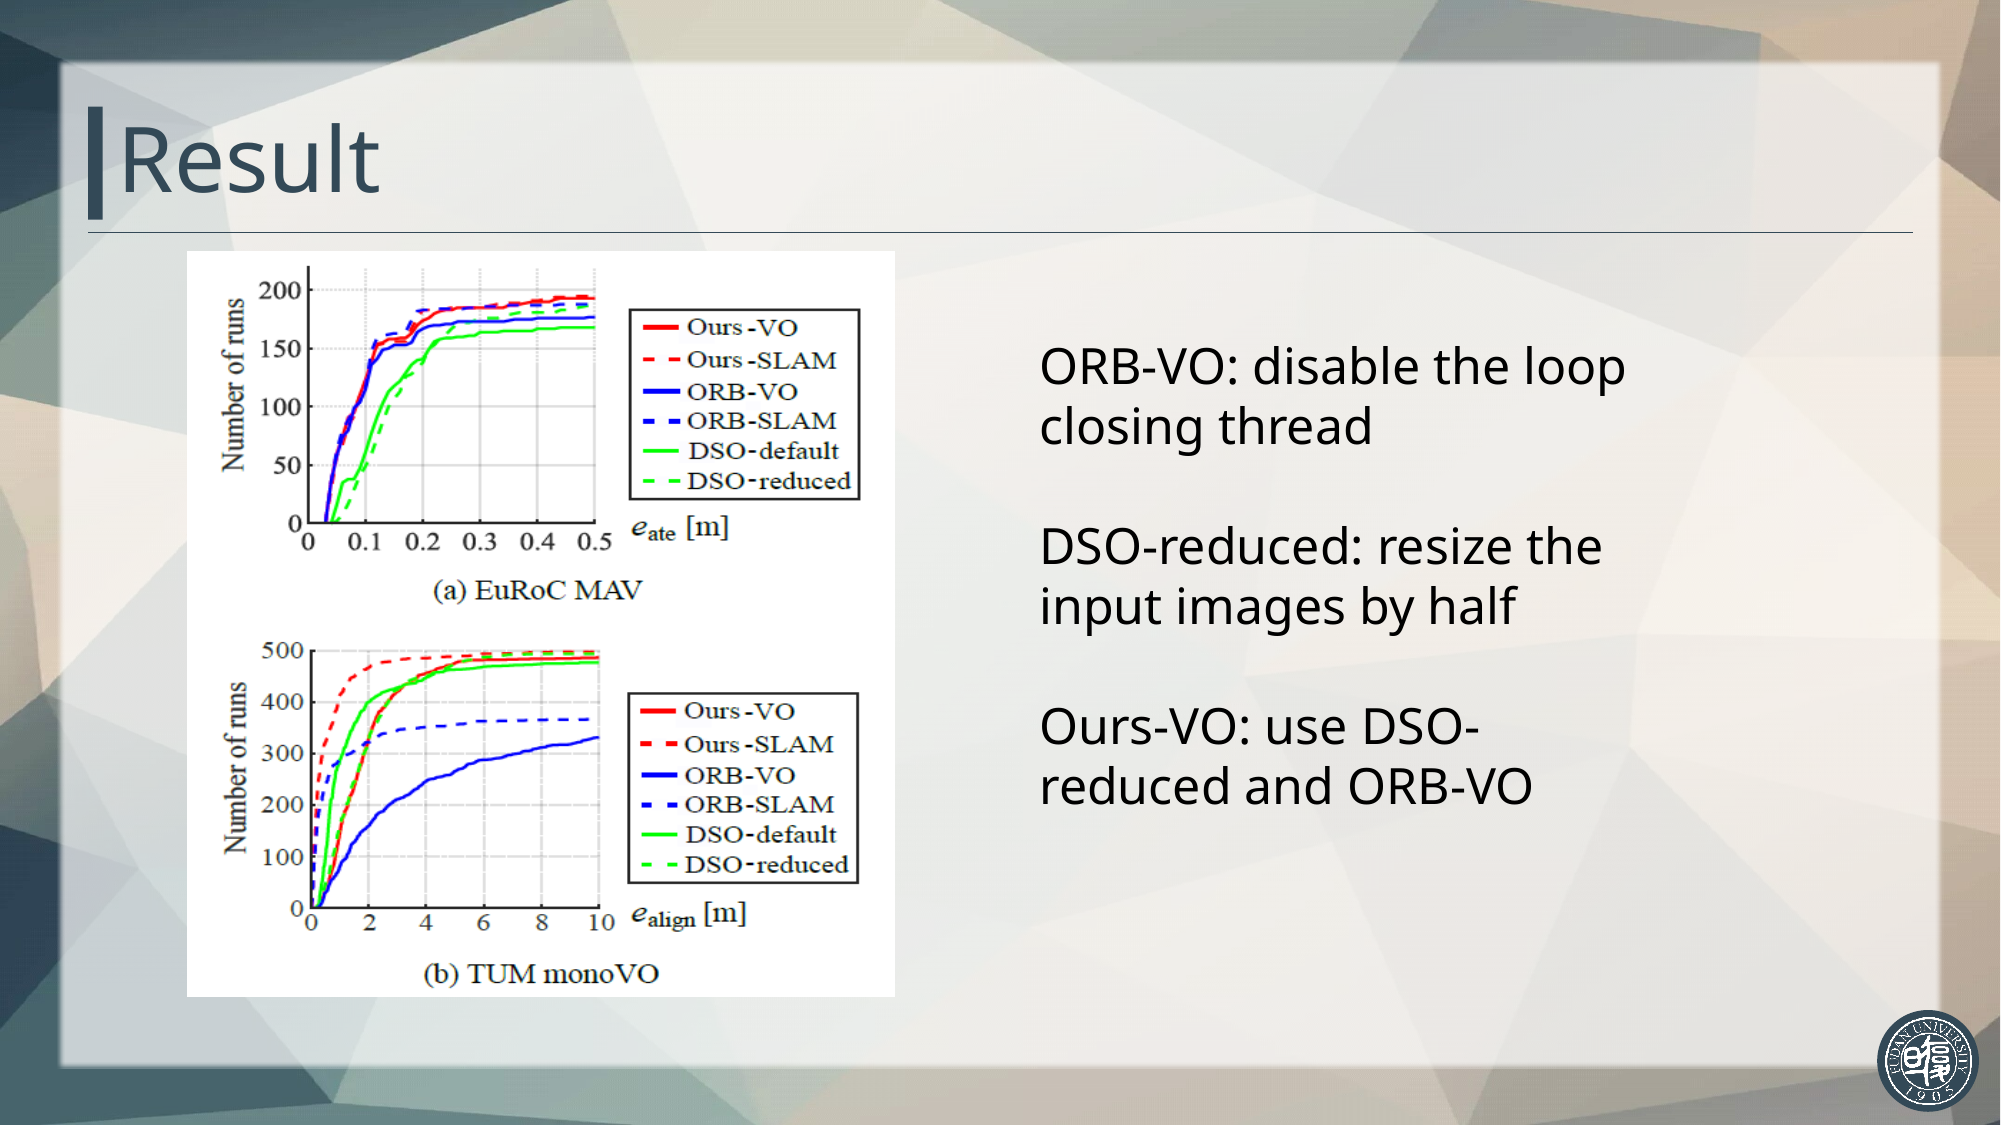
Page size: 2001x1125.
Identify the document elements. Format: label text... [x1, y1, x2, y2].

title Result [102, 106, 1914, 220]
picture [0, 0, 2001, 1125]
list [187, 251, 895, 997]
text_box ORB-VO: disable the loop closing thread DSO-reduced: resize the input images by half Ours-VO: use DSO-reduced and ORB-VO [1024, 327, 1645, 823]
